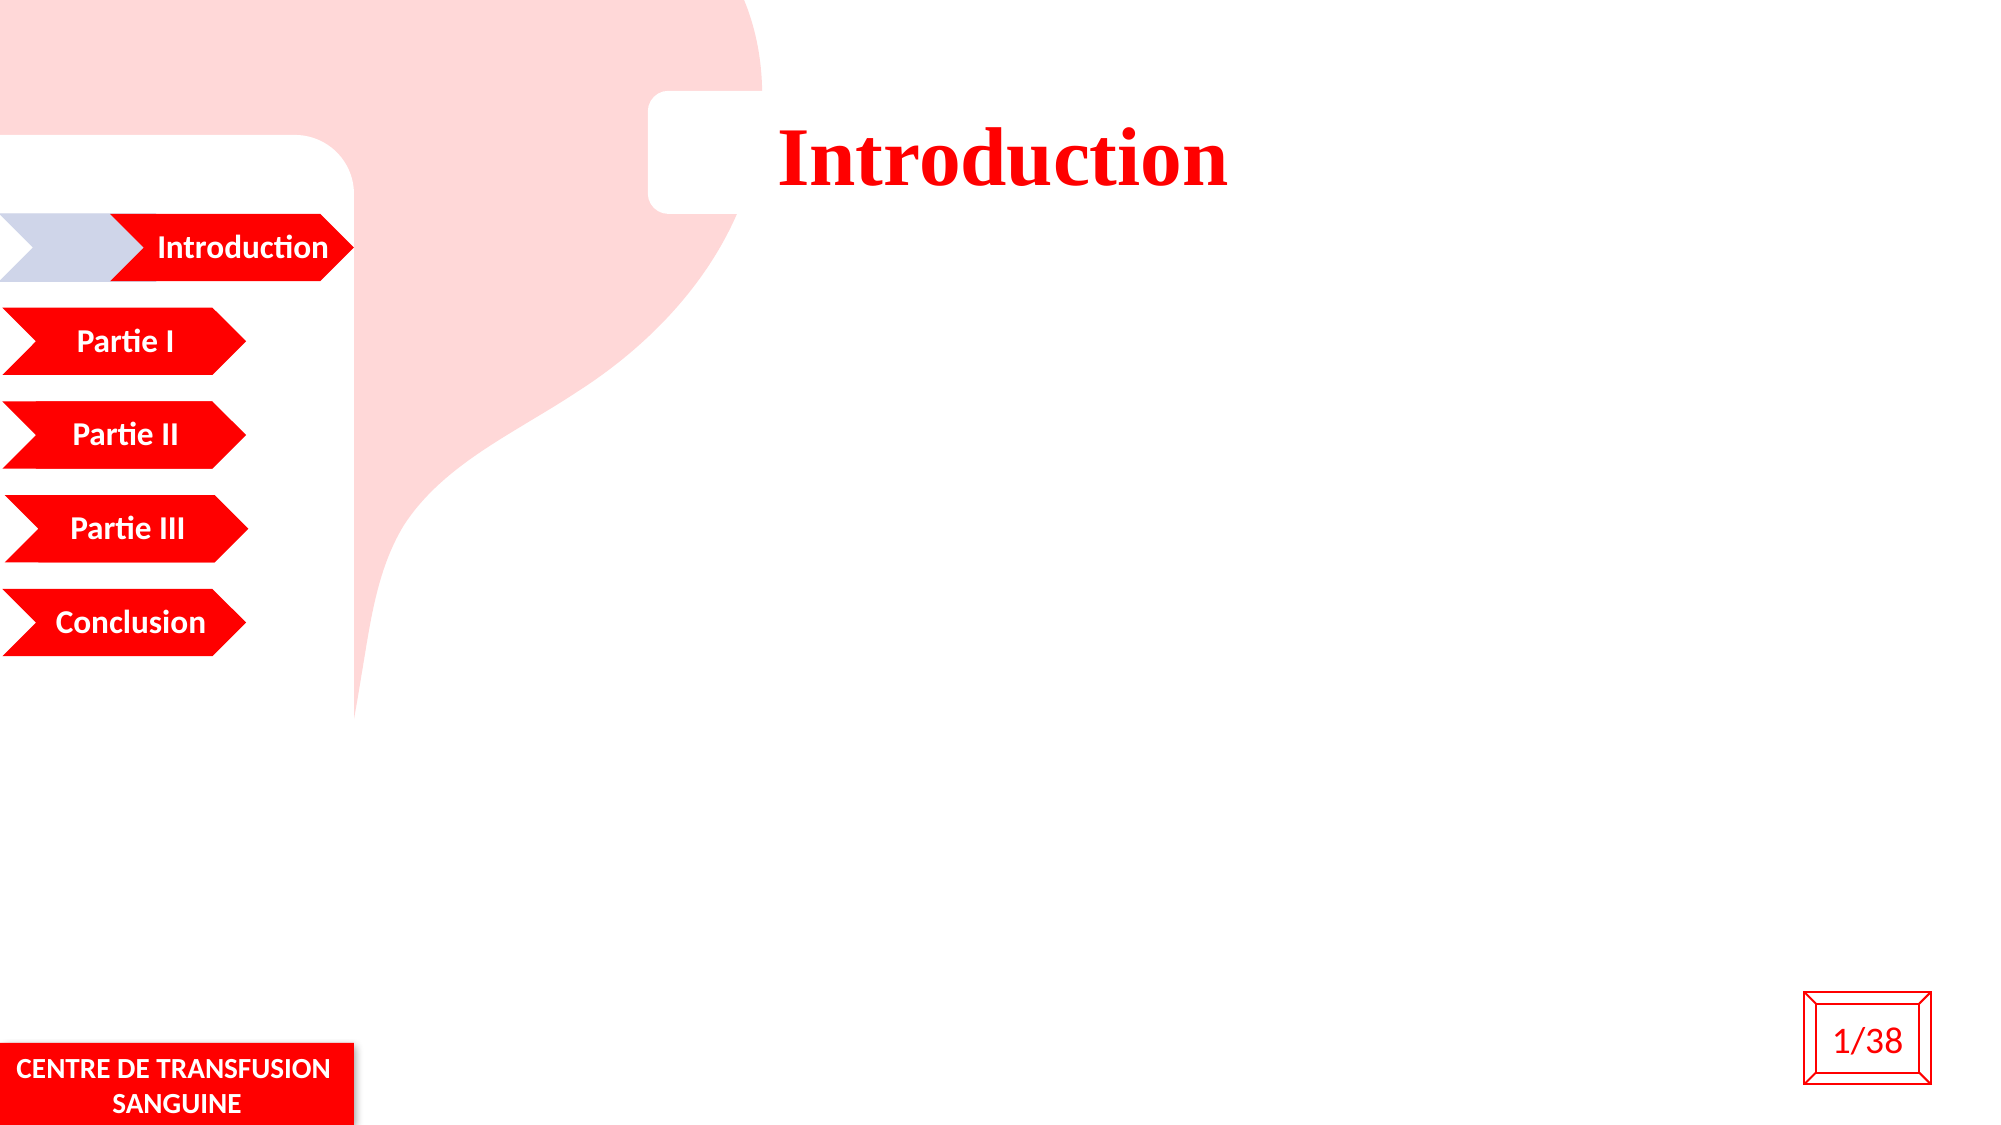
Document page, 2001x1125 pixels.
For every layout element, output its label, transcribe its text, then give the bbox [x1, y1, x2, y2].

text_box [1805, 996, 1815, 1081]
text_box Introduction [646, 89, 1360, 215]
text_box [0, 213, 110, 282]
text_box CENTRE DE TRANSFUSION SANGUINE [0, 1042, 354, 1125]
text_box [4, 495, 249, 563]
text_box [2, 401, 247, 469]
text_box 1/38 [1803, 991, 1932, 1085]
text_box . [1808, 993, 1927, 1003]
text_box [0, 133, 356, 1042]
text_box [0, 588, 247, 657]
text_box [2, 307, 247, 375]
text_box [110, 213, 354, 282]
